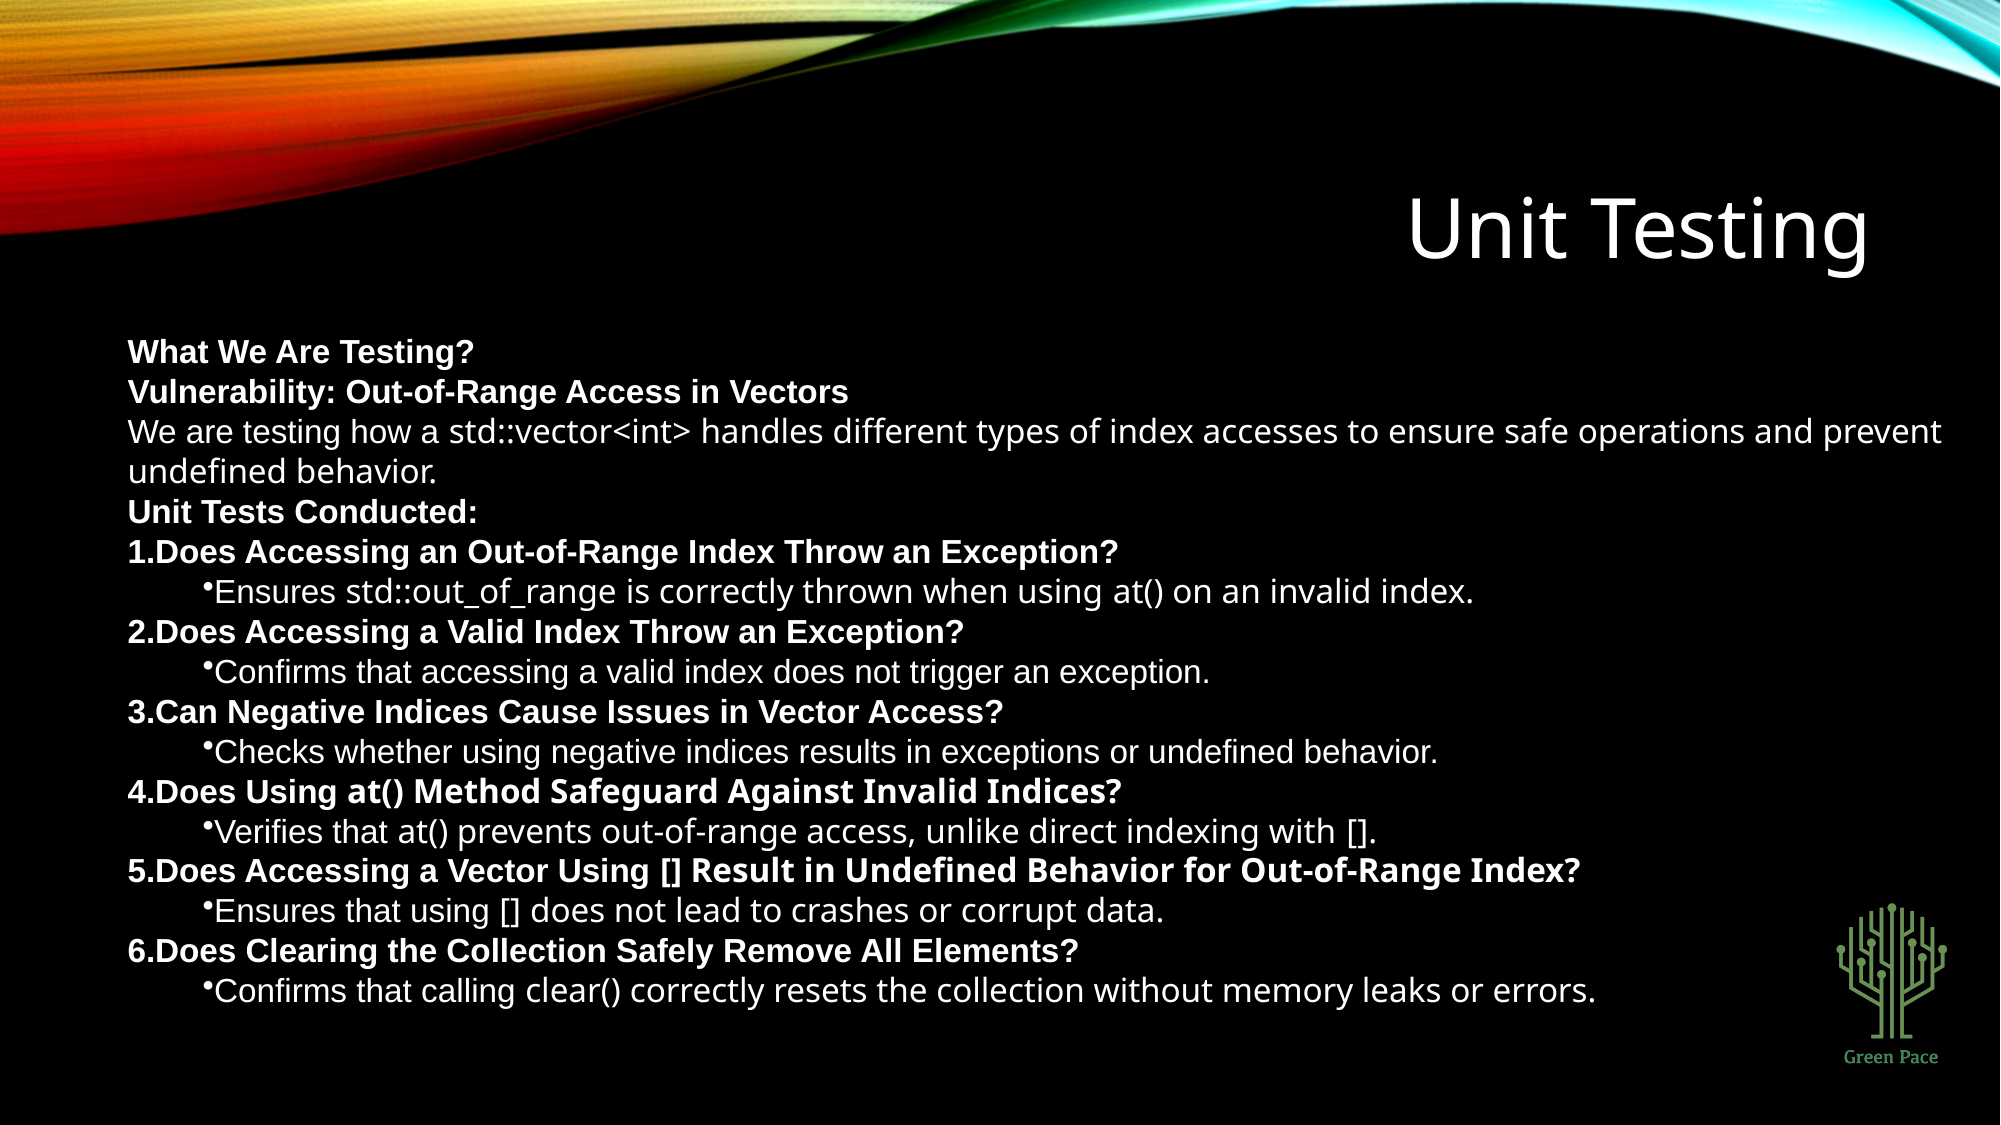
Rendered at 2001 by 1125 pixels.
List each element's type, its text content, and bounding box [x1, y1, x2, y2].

picture [1817, 892, 1964, 1082]
list What We Are Testing? Vulnerability: Out-of-Range Access in Vectors We are testing how a std::vector<int> handles different types of index accesses to ensure safe operations and prevent undefined behavior. Unit Tests Conducted: Does Accessing an Out-of-Range Index Throw an Exception? Ensures std::out_of_range is correctly thrown when using at() on an invalid index. Does Accessing a Valid Index Throw an Exception? Confirms that accessing a valid index does not trigger an exception. Can Negative Indices Cause Issues in Vector Access? Checks whether using negative indices results in exceptions or undefined behavior. Does Using at() Method Safeguard Against Invalid Indices? Verifies that at() prevents out-of-range access, unlike direct indexing with []. Does Accessing a Vector Using [] Result in Undefined Behavior for Out-of-Range Index? Ensures that using [] does not lead to crashes or corrupt data. Does Clearing the Collection Safely Remove All Elements? Confirms that calling clear() correctly resets the collection without memory leaks or errors. [112, 323, 2000, 1057]
title Unit Testing [474, 125, 1888, 323]
picture [0, 0, 2000, 237]
